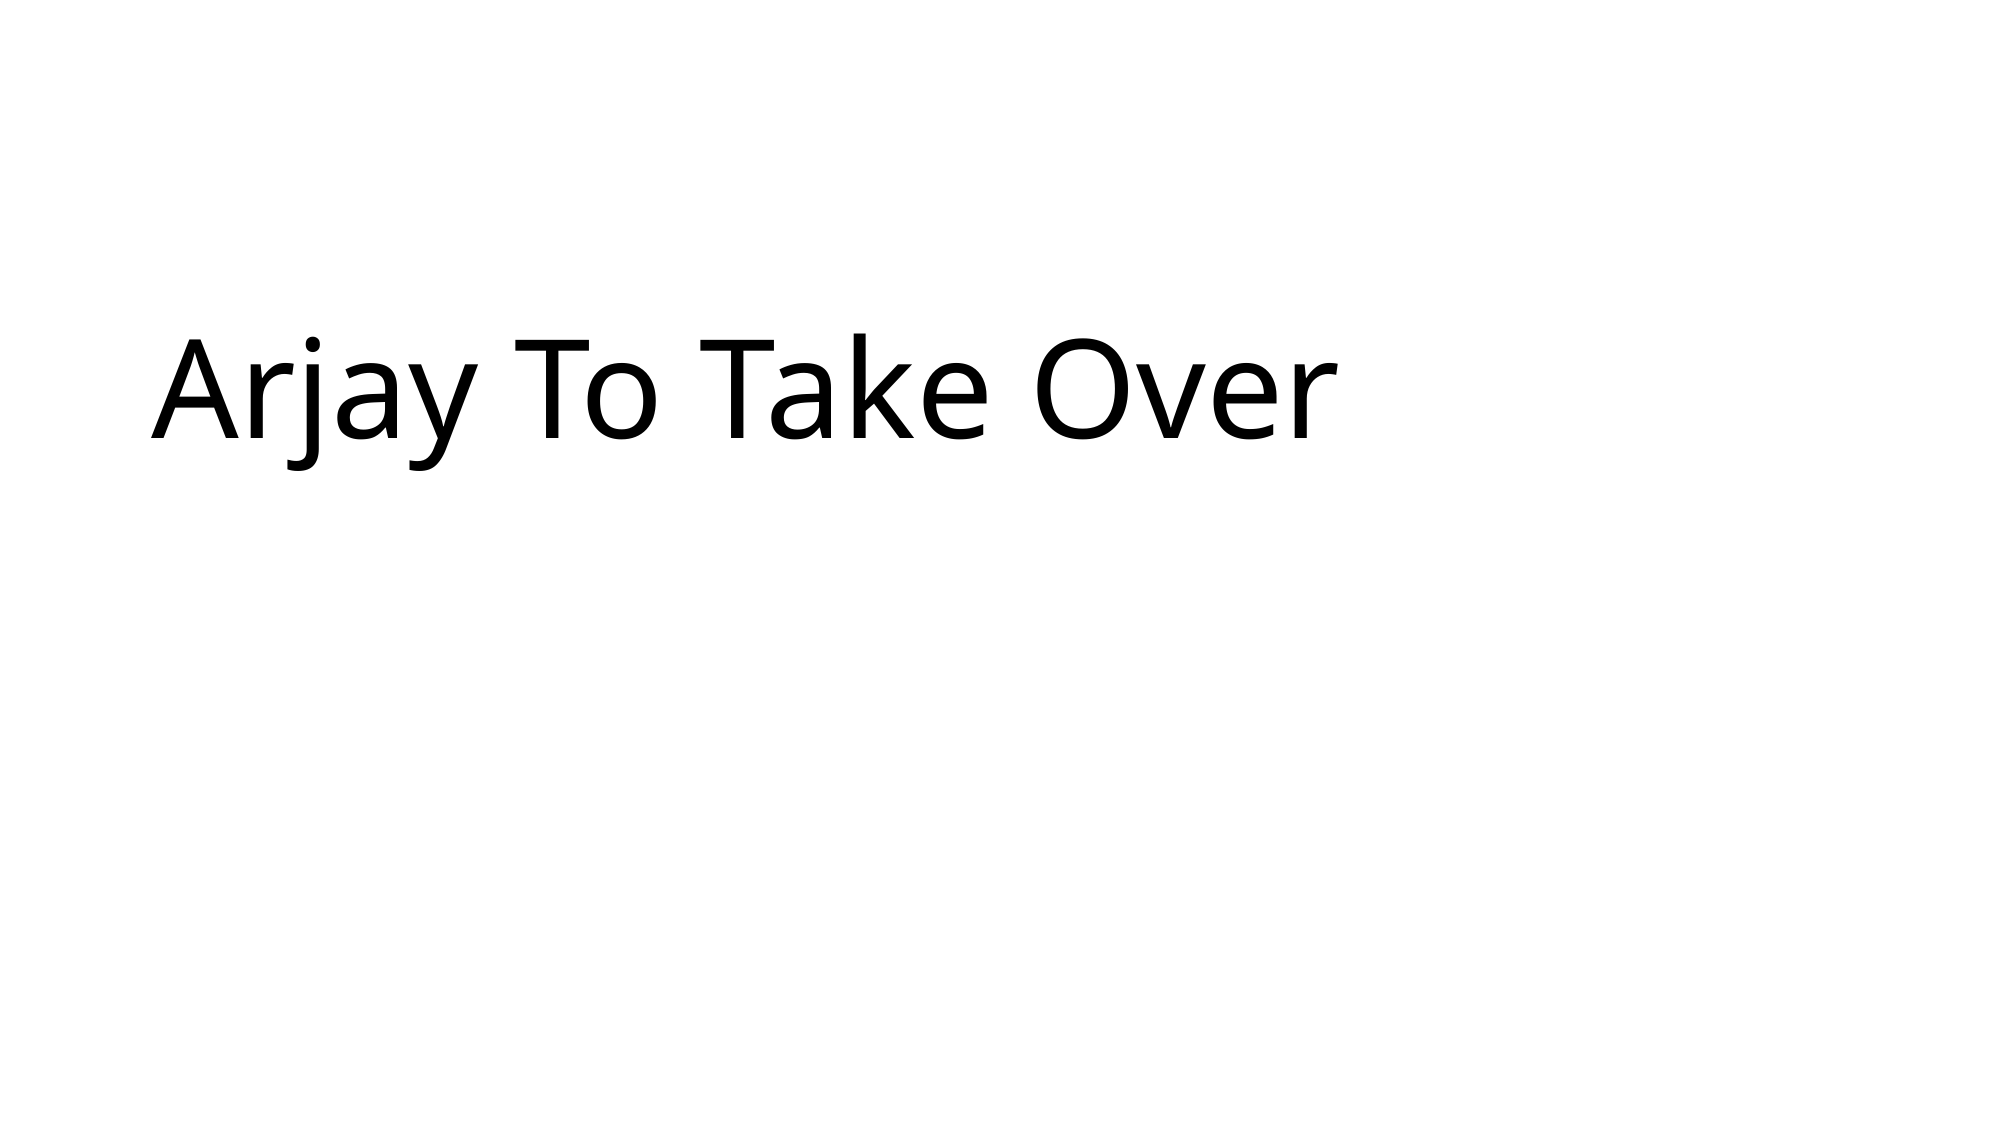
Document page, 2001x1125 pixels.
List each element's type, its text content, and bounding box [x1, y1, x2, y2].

title Arjay To Take Over [136, 280, 1862, 476]
